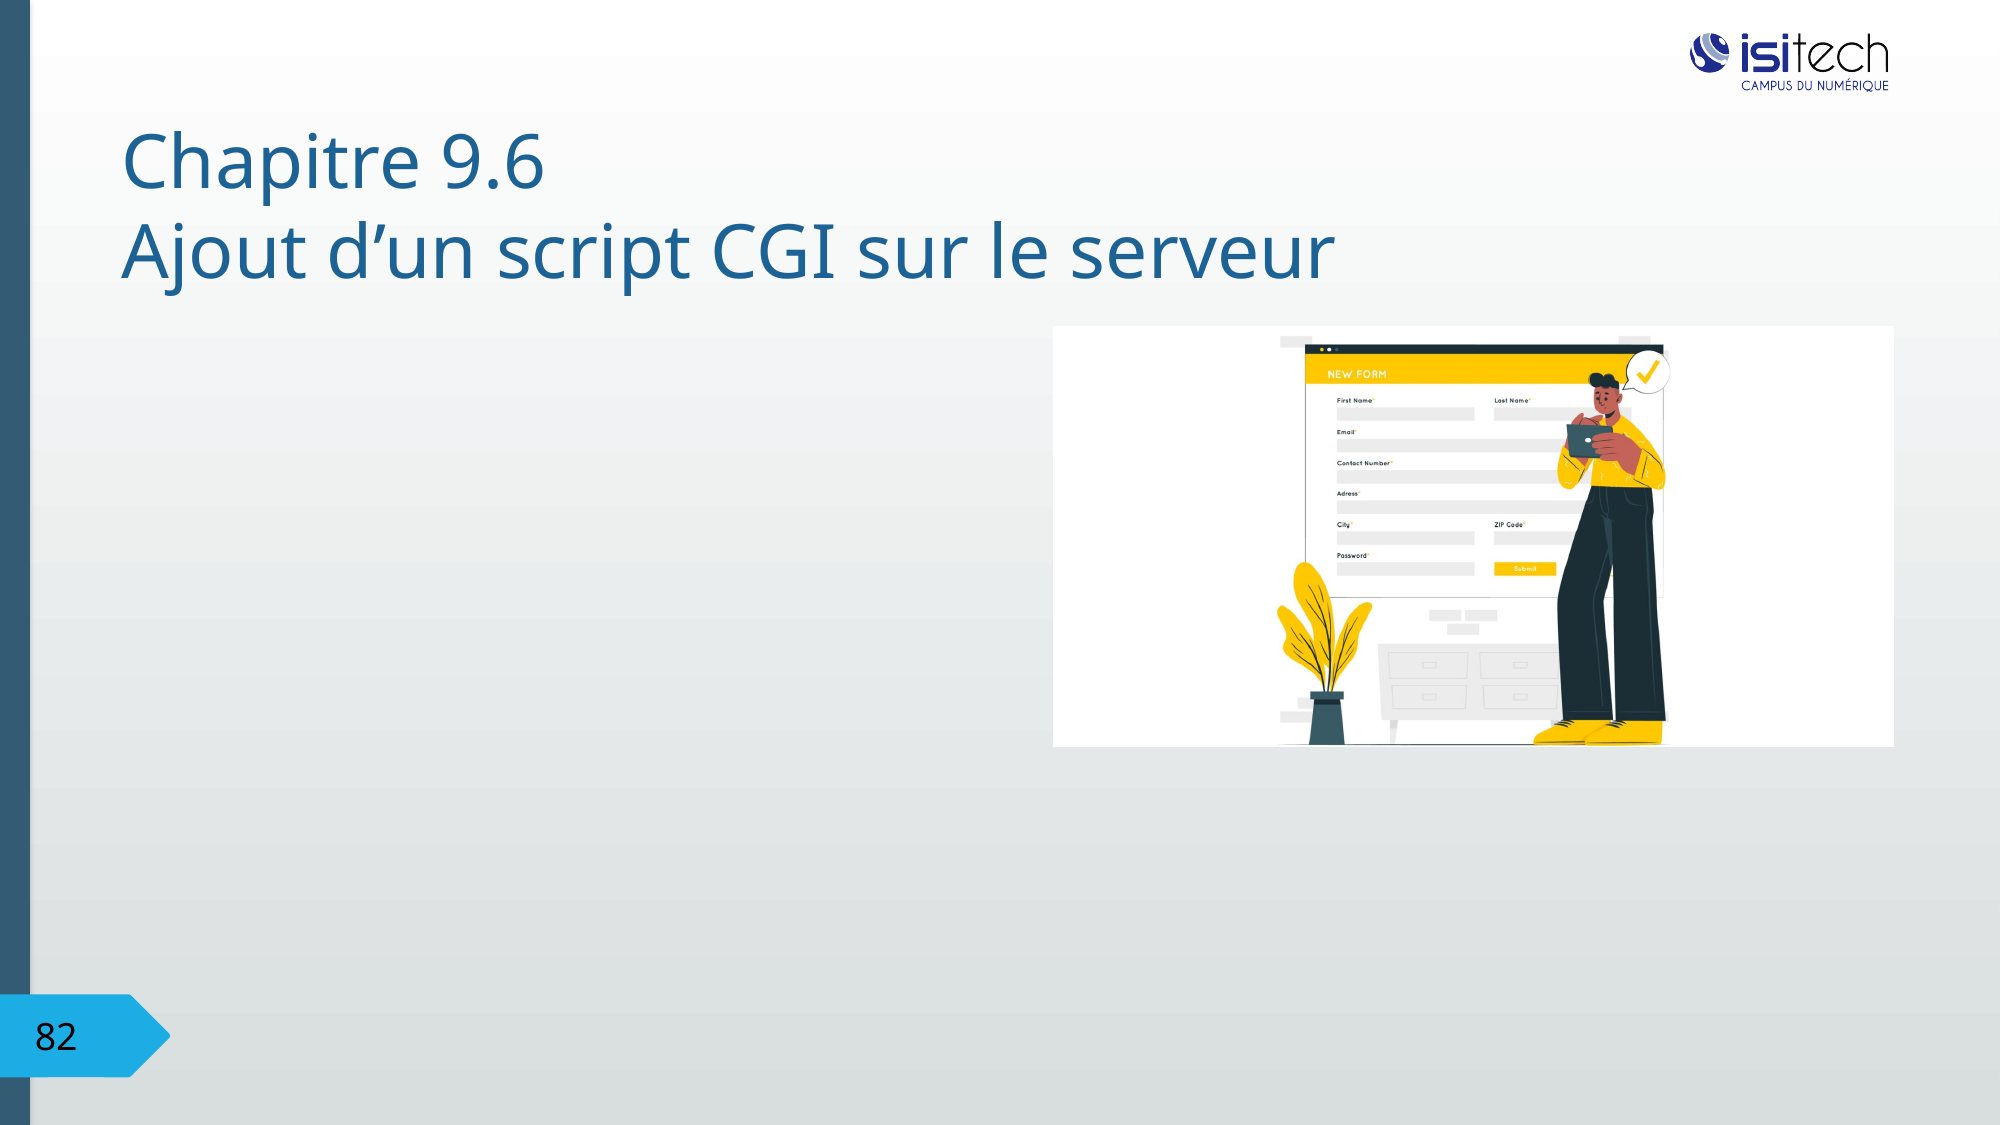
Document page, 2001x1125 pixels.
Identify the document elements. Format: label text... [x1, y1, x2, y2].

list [1052, 325, 1894, 747]
title Chapitre 9.6 Ajout d’un script CGI sur le serveur [106, 105, 1794, 313]
picture [1690, 33, 1889, 94]
slide_number 82 [19, 1006, 148, 1067]
